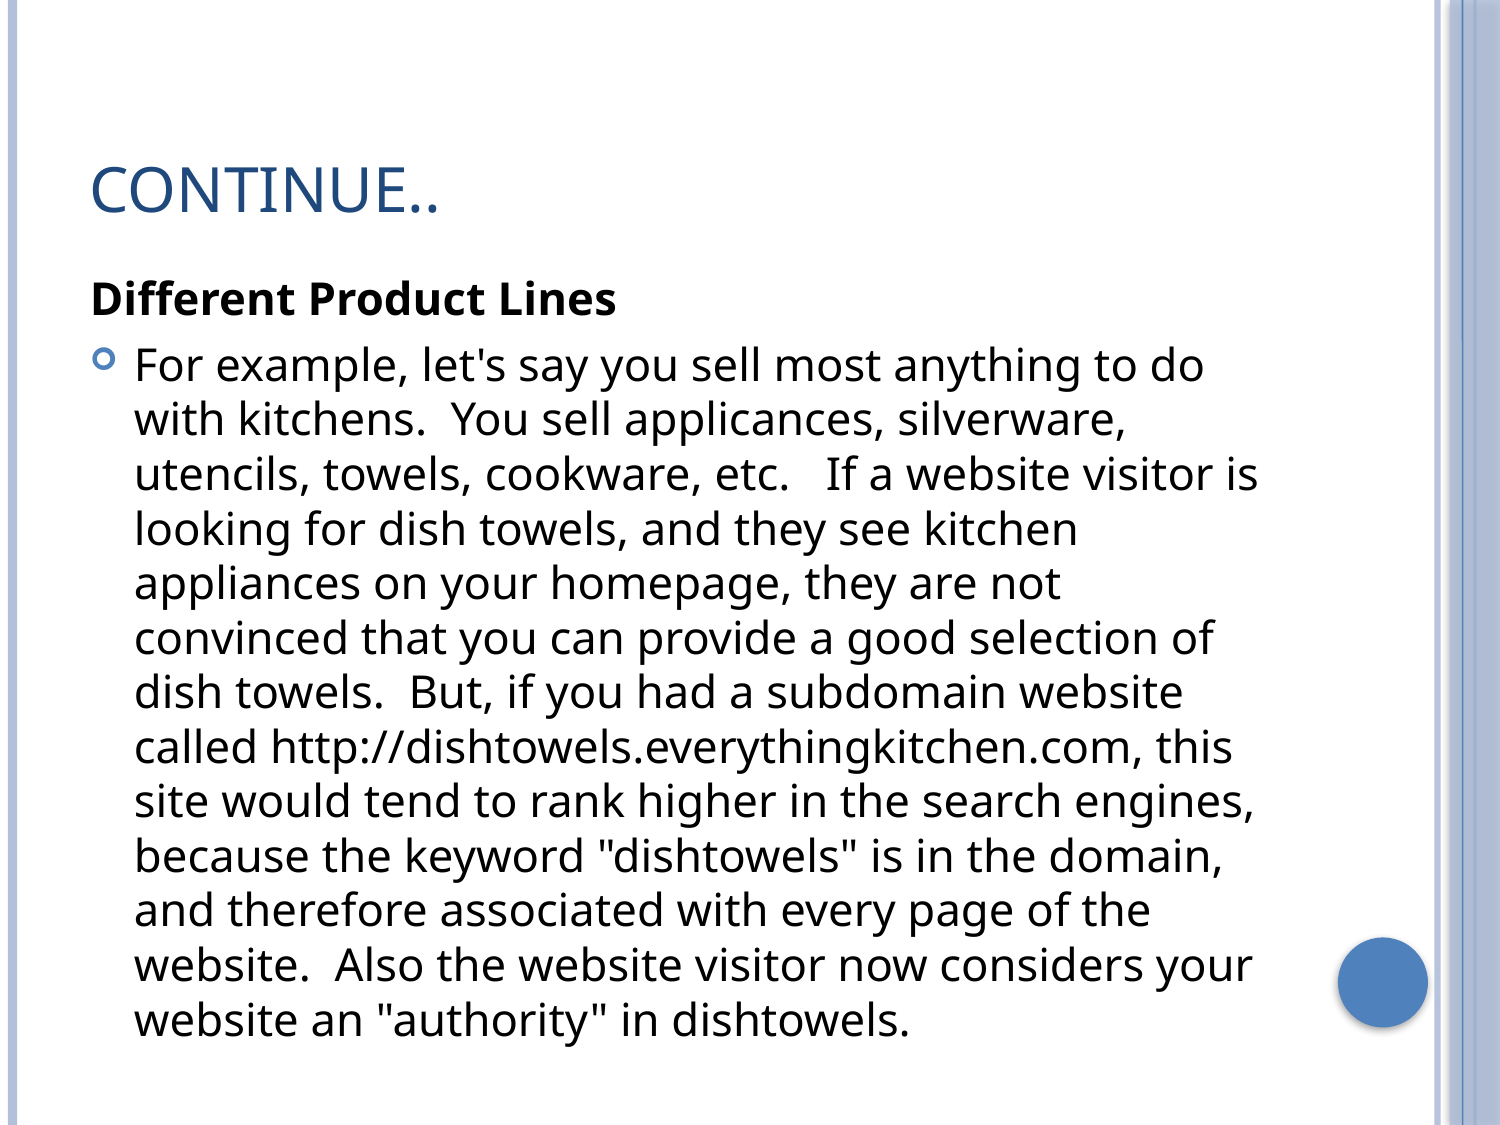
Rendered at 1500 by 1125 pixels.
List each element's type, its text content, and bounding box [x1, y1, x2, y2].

title Continue.. [75, 45, 1300, 233]
list Different Product Lines For example, let's say you sell most anything to do with kitchens. You sell applicances, silverware, utencils, towels, cookware, etc. If a website visitor is looking for dish towels, and they see kitchen appliances on your homepage, they are not convinced that you can provide a good selection of dish towels. But, if you had a subdomain website called http://dishtowels.everythingkitchen.com, this site would tend to rank higher in the search engines, because the keyword "dishtowels" is in the domain, and therefore associated with every page of the website. Also the website visitor now considers your website an "authority" in dishtowels. [75, 262, 1300, 1062]
